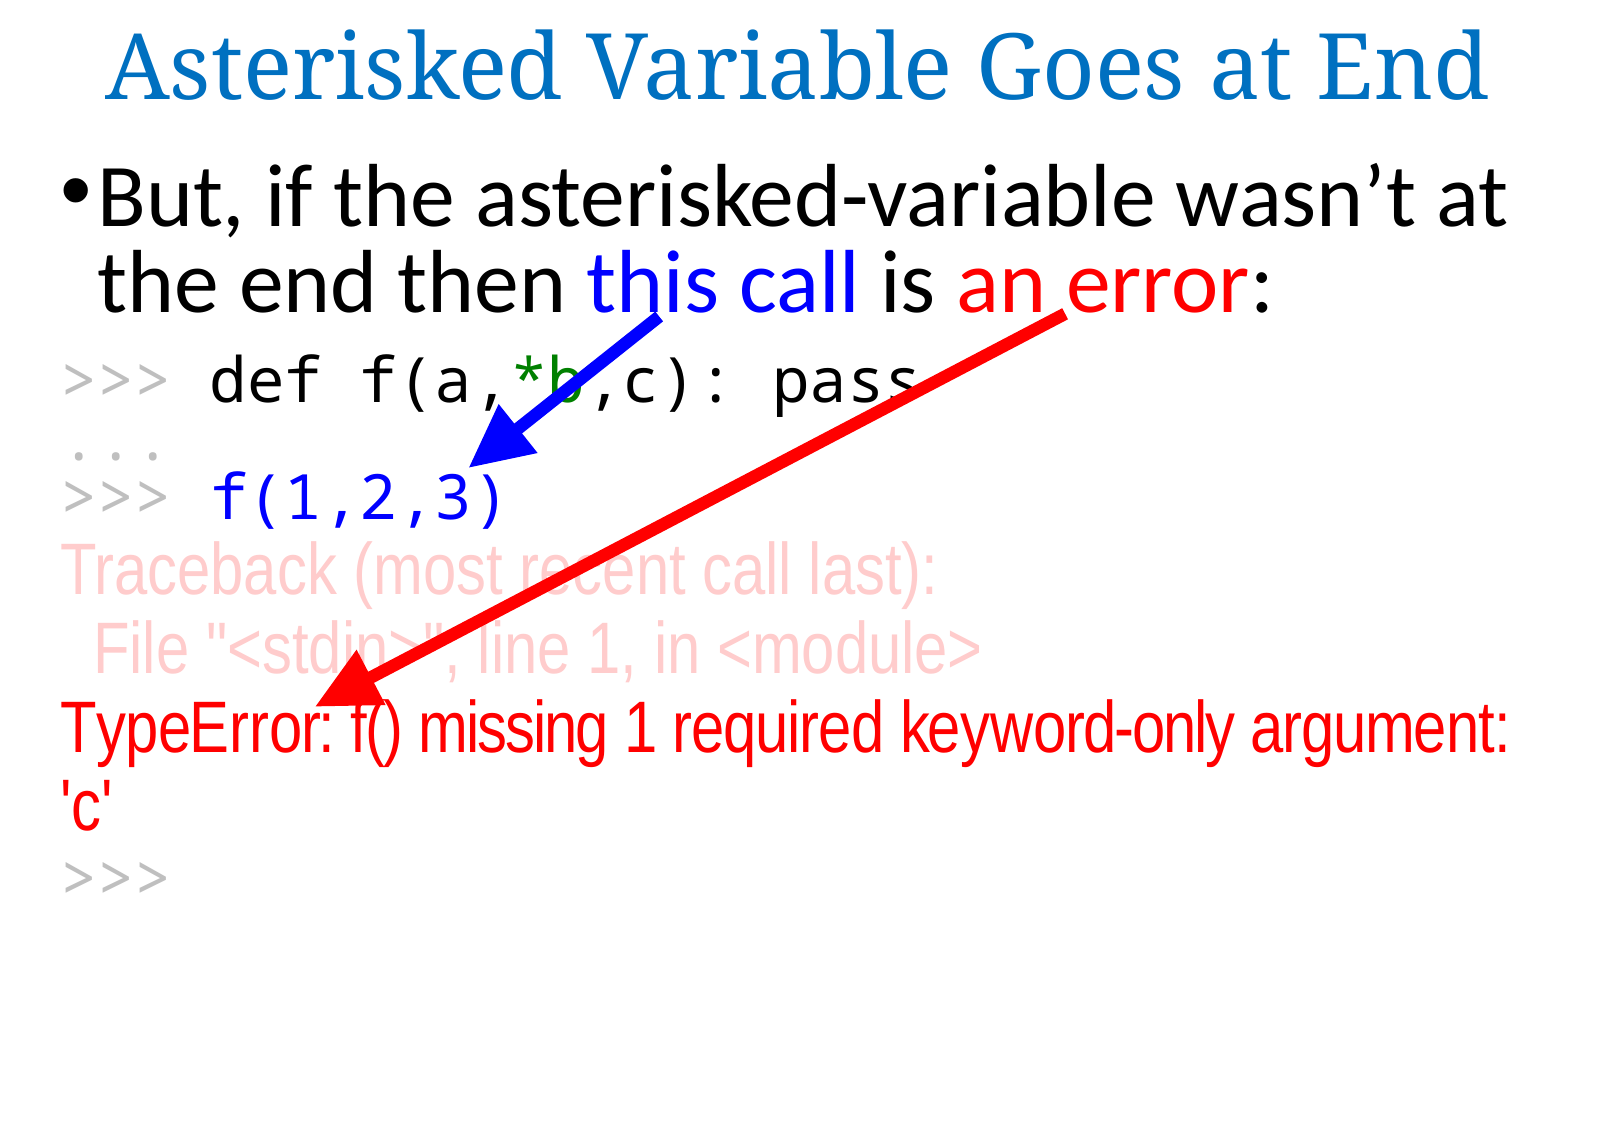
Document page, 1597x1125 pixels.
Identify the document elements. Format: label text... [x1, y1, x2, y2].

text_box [469, 316, 660, 468]
text_box Asterisked Variable Goes at End [0, 0, 1597, 140]
text_box But, if the asterisked-variable wasn’t at the end then this call is an error: >>> def f(a,*b,c): pass ... >>> f(1,2,3) Traceback (most recent call last): File "<stdin>", line 1, in <module> TypeError: f() missing 1 required keyword-only argument: 'c' >>> [44, 149, 1545, 1125]
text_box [315, 313, 1066, 707]
